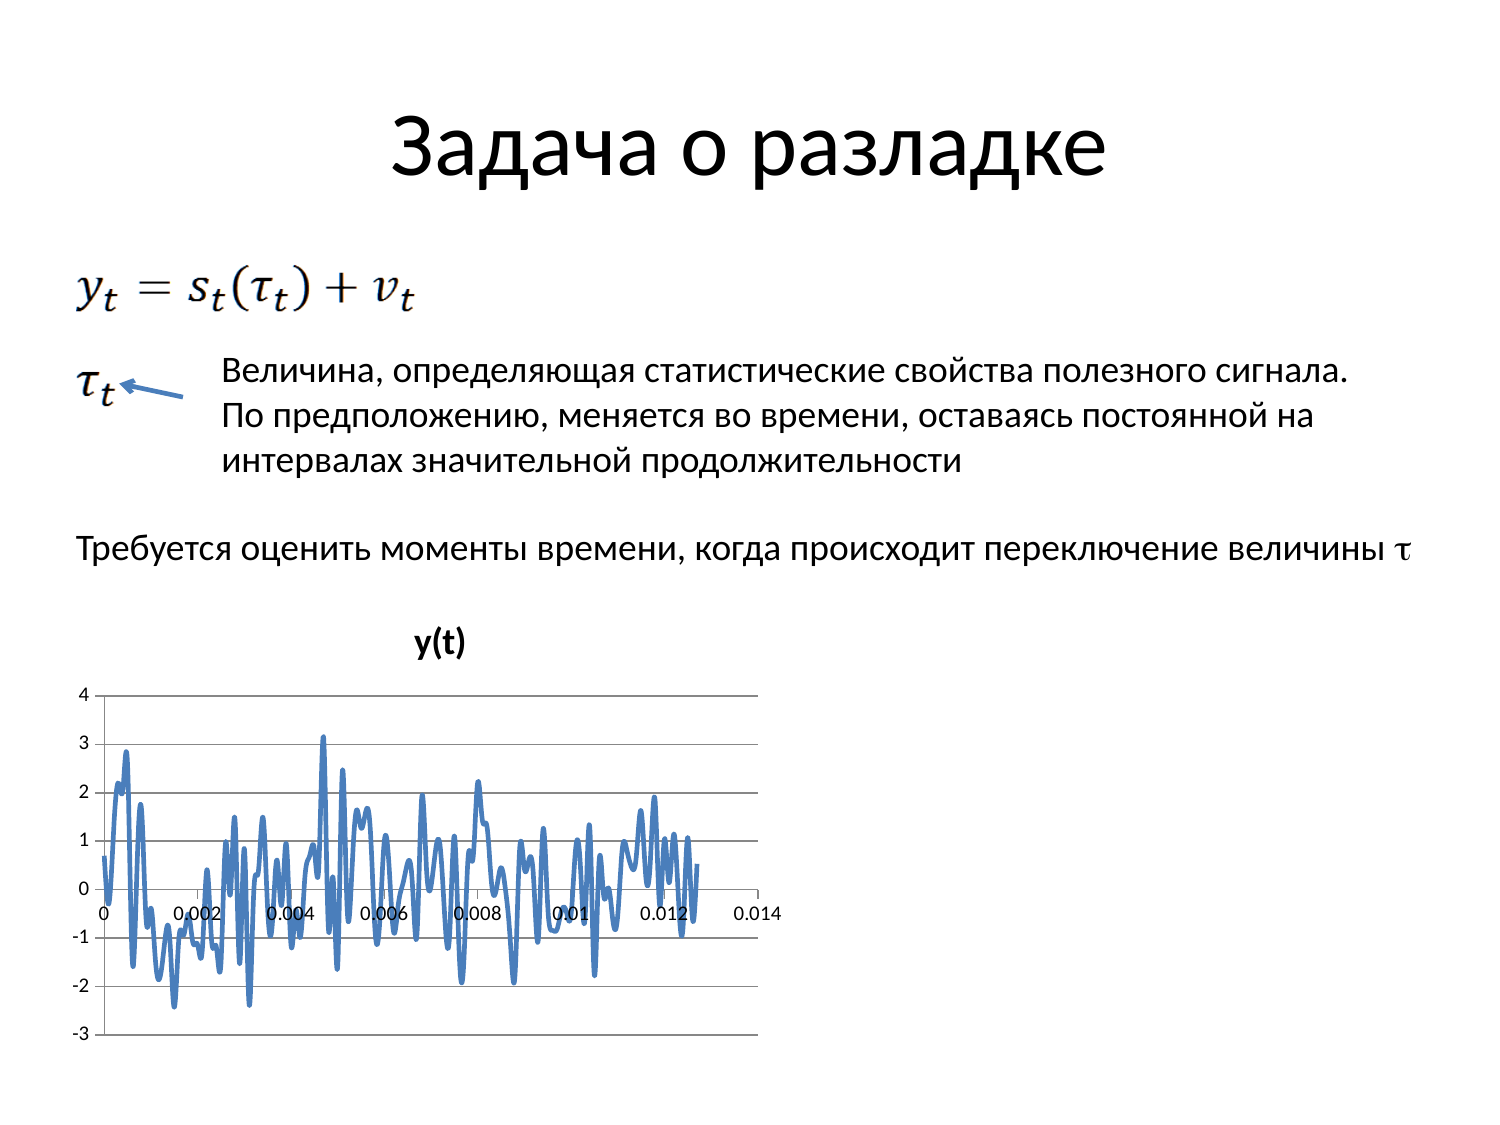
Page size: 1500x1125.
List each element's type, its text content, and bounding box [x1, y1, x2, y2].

picture [76, 349, 120, 418]
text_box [118, 383, 184, 398]
text_box Величина, определяющая статистические свойства полезного сигнала. По предположению, меняется во времени, оставаясь постоянной на интервалах значительной продолжительности [206, 338, 1424, 488]
text_box Требуется оценить моменты времени, когда происходит переключение величины  [61, 515, 1427, 575]
picture [76, 255, 419, 323]
chart [64, 597, 816, 1049]
title Задача о разладке [75, 45, 1425, 233]
